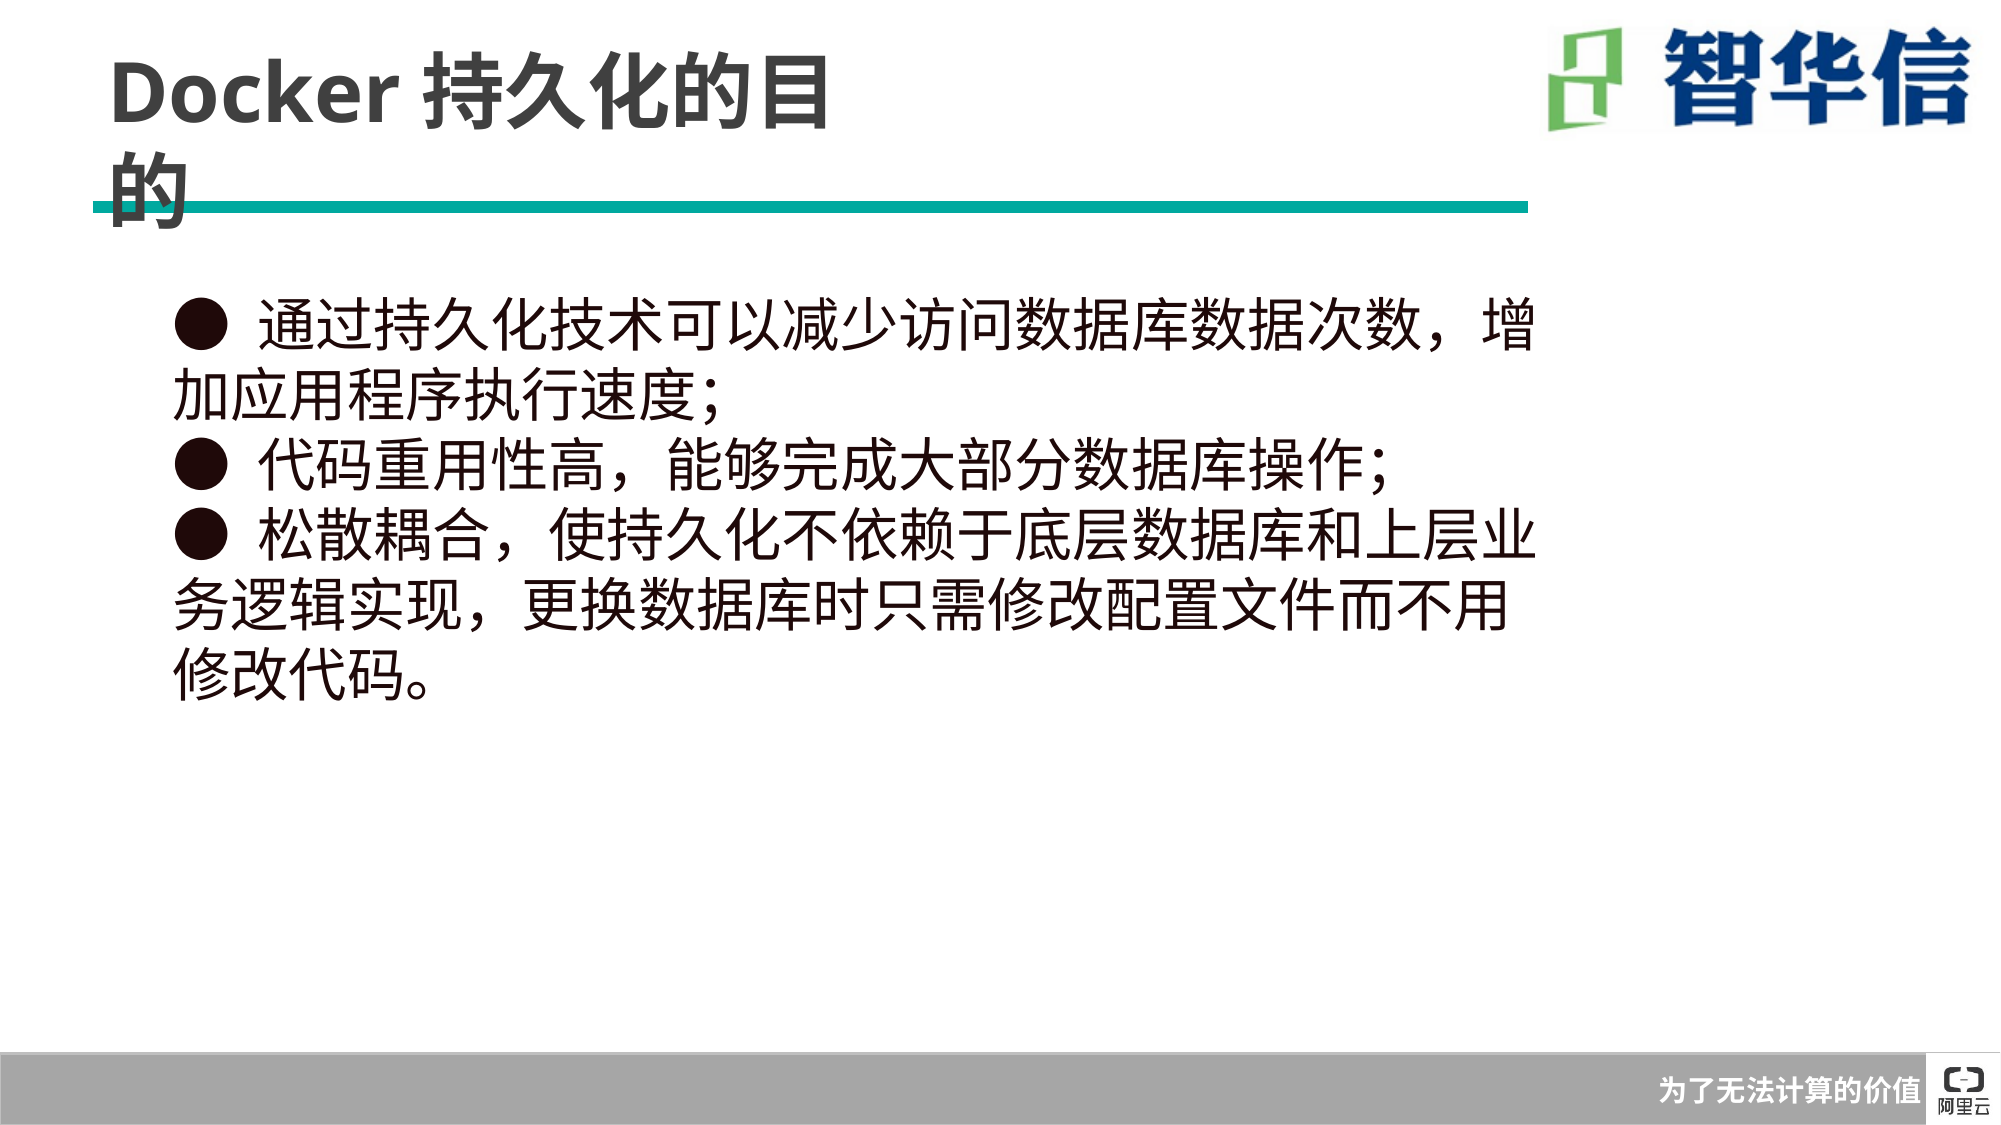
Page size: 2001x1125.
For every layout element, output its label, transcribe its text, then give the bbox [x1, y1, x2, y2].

text_box ● 通过持久化技术可以减少访问数据库数据次数，增加应用程序执行速度； ● 代码重用性高，能够完成大部分数据库操作； ● 松散耦合，使持久化不依赖于底层数据库和上层业务逻辑实现，更换数据库时只需修改配置文件而不用修改代码。 [133, 275, 1544, 748]
text_box Docker持久化的目的 [92, 80, 912, 199]
picture [1926, 1053, 2001, 1125]
picture [1539, 19, 1987, 141]
